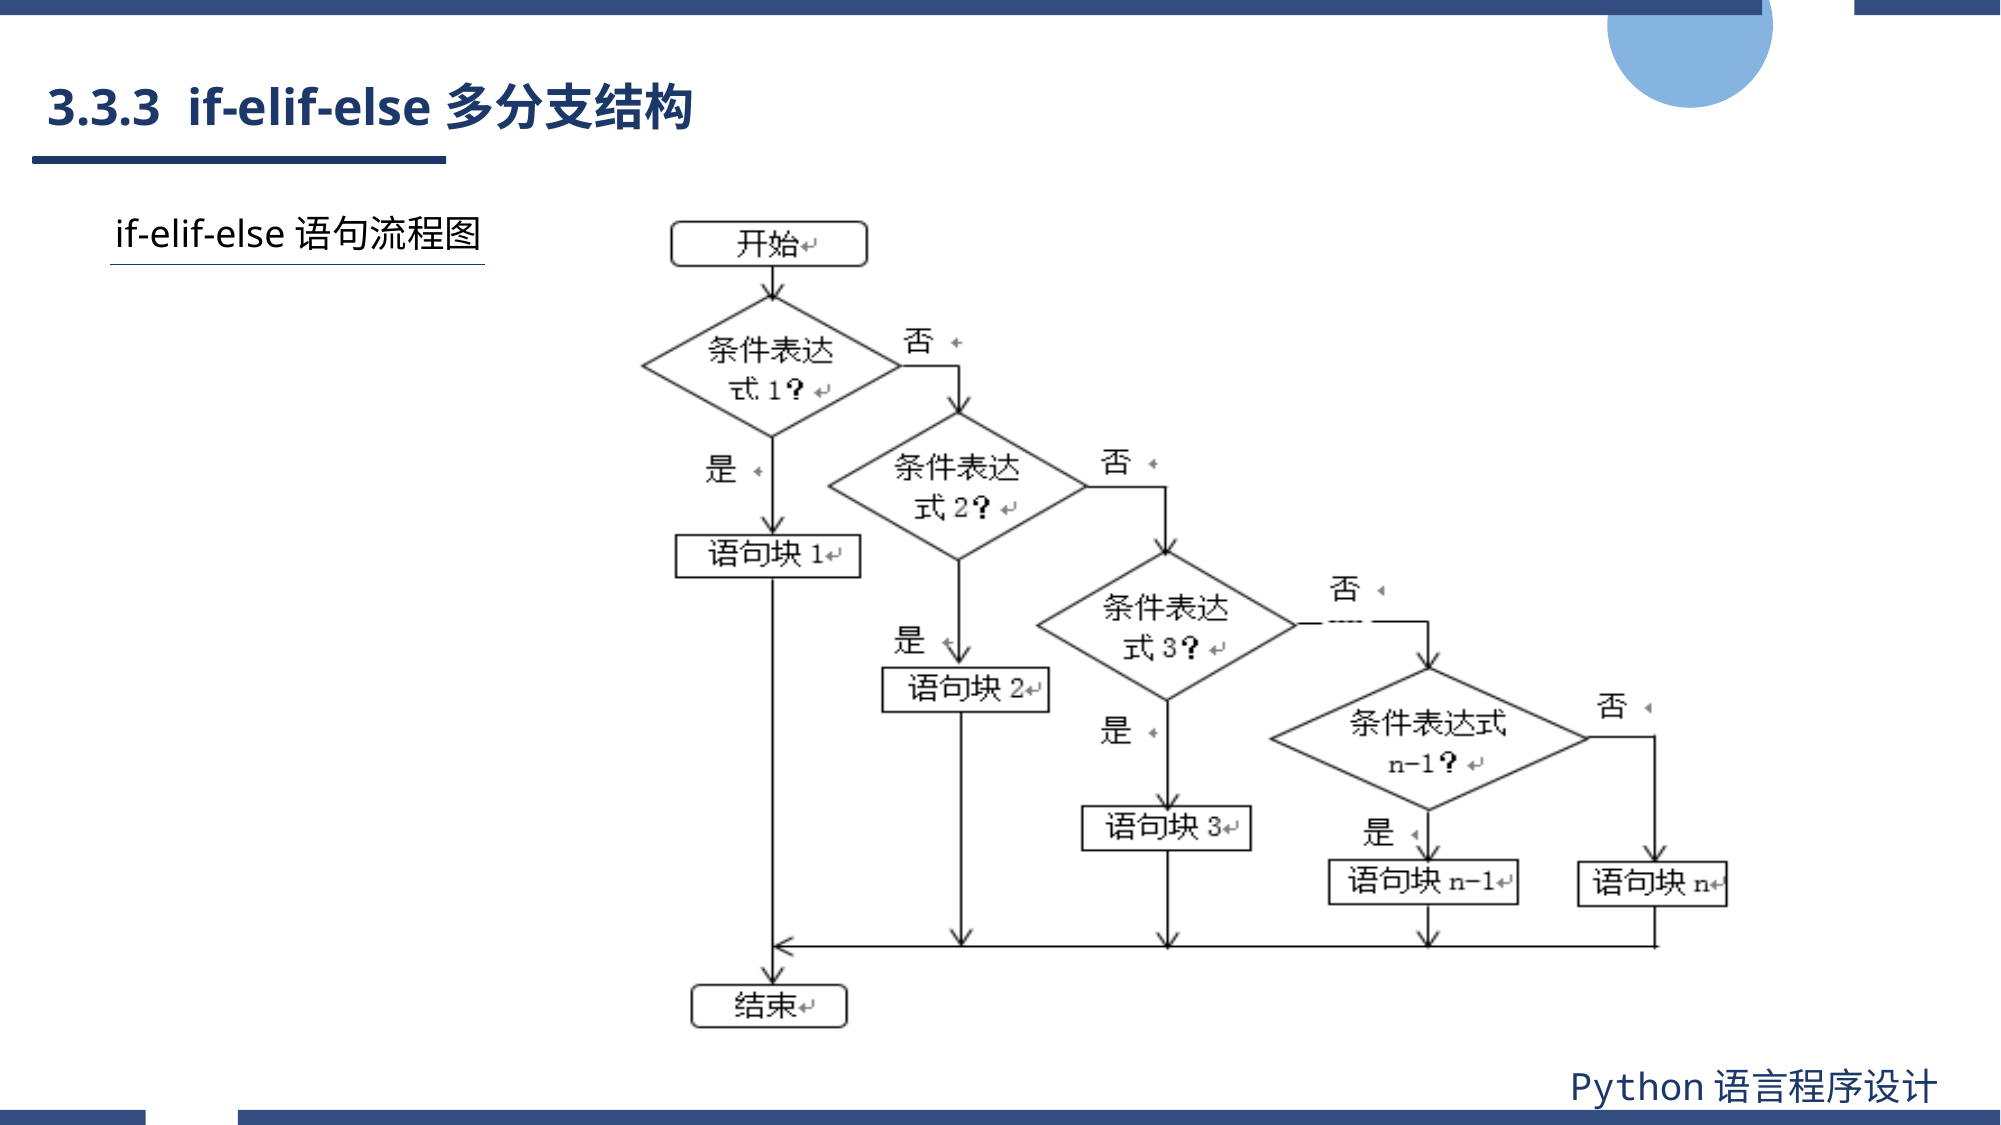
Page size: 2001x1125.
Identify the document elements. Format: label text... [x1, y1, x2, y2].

picture [597, 202, 1753, 1044]
text_box if-elif-else语句流程图 [100, 202, 597, 263]
title 3.3.3 if-elif-else多分支结构 [32, 67, 890, 152]
